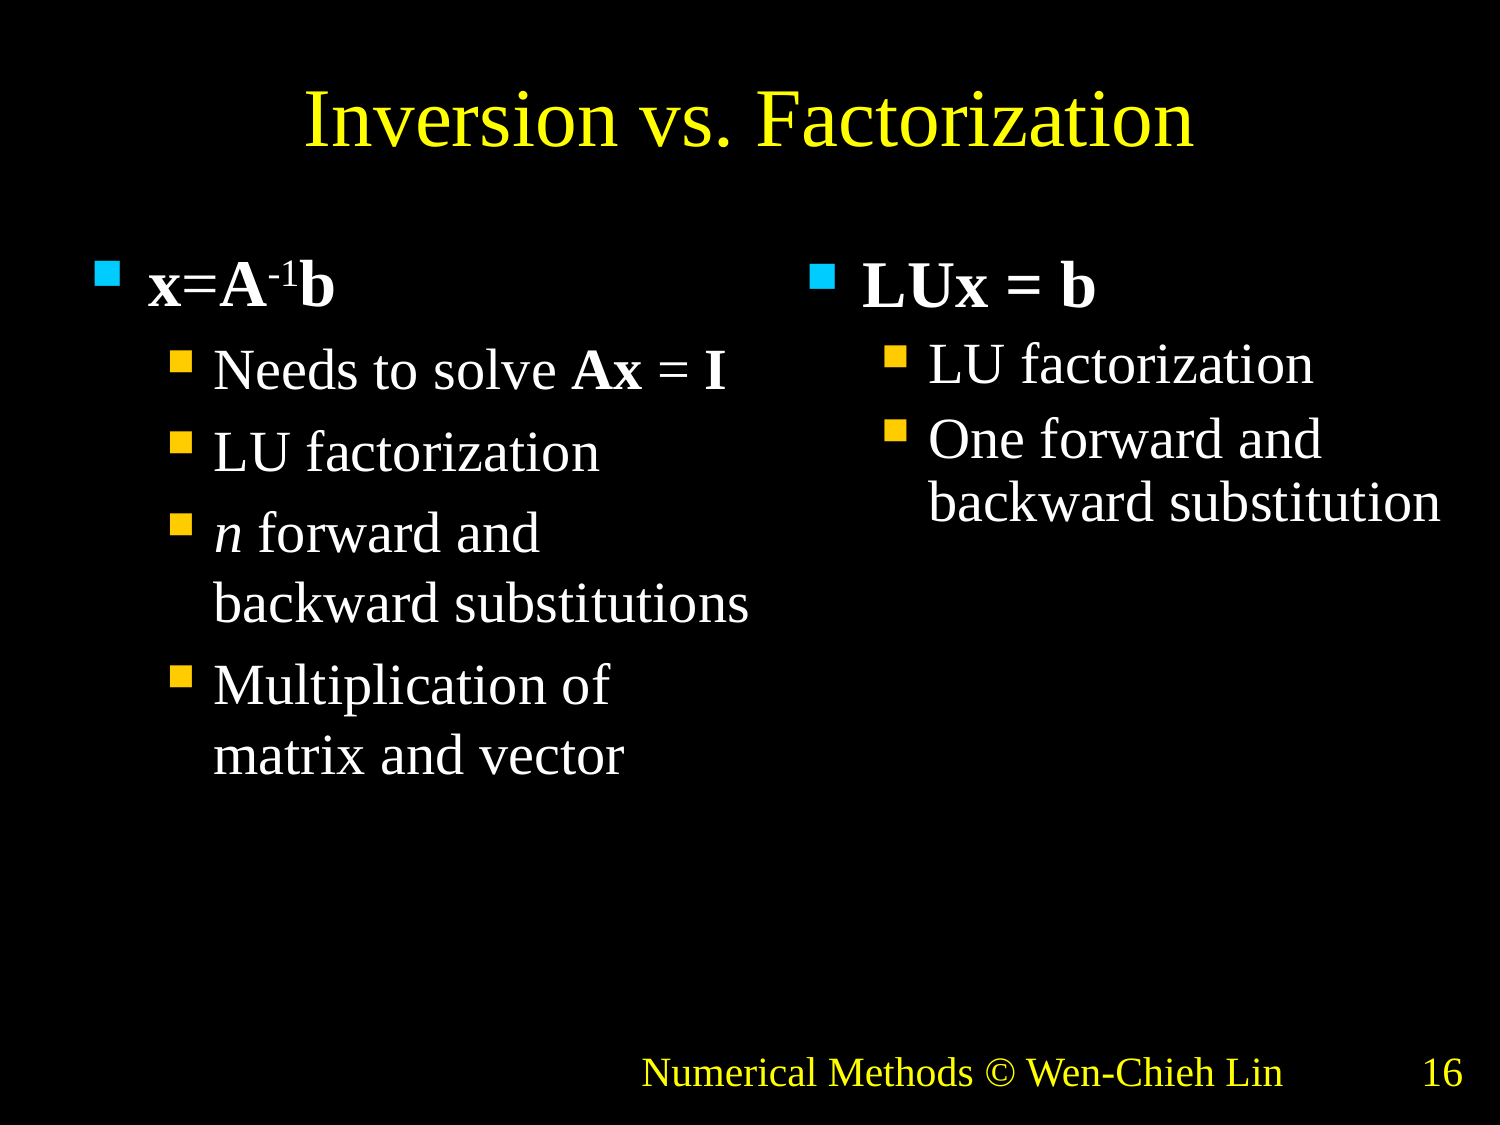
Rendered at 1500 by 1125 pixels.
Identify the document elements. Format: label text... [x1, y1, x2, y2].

title Inversion vs. Factorization [75, 19, 1425, 208]
list x=A-1b Needs to solve Ax = I LU factorization n forward and backward substitutions Multiplication of matrix and vector [76, 232, 786, 811]
footer Numerical Methods © Wen-Chieh Lin [490, 1024, 1128, 1103]
text_box LUx = b LU factorization One forward and backward substitution [791, 242, 1500, 787]
slide_number 16 [1128, 1024, 1479, 1103]
